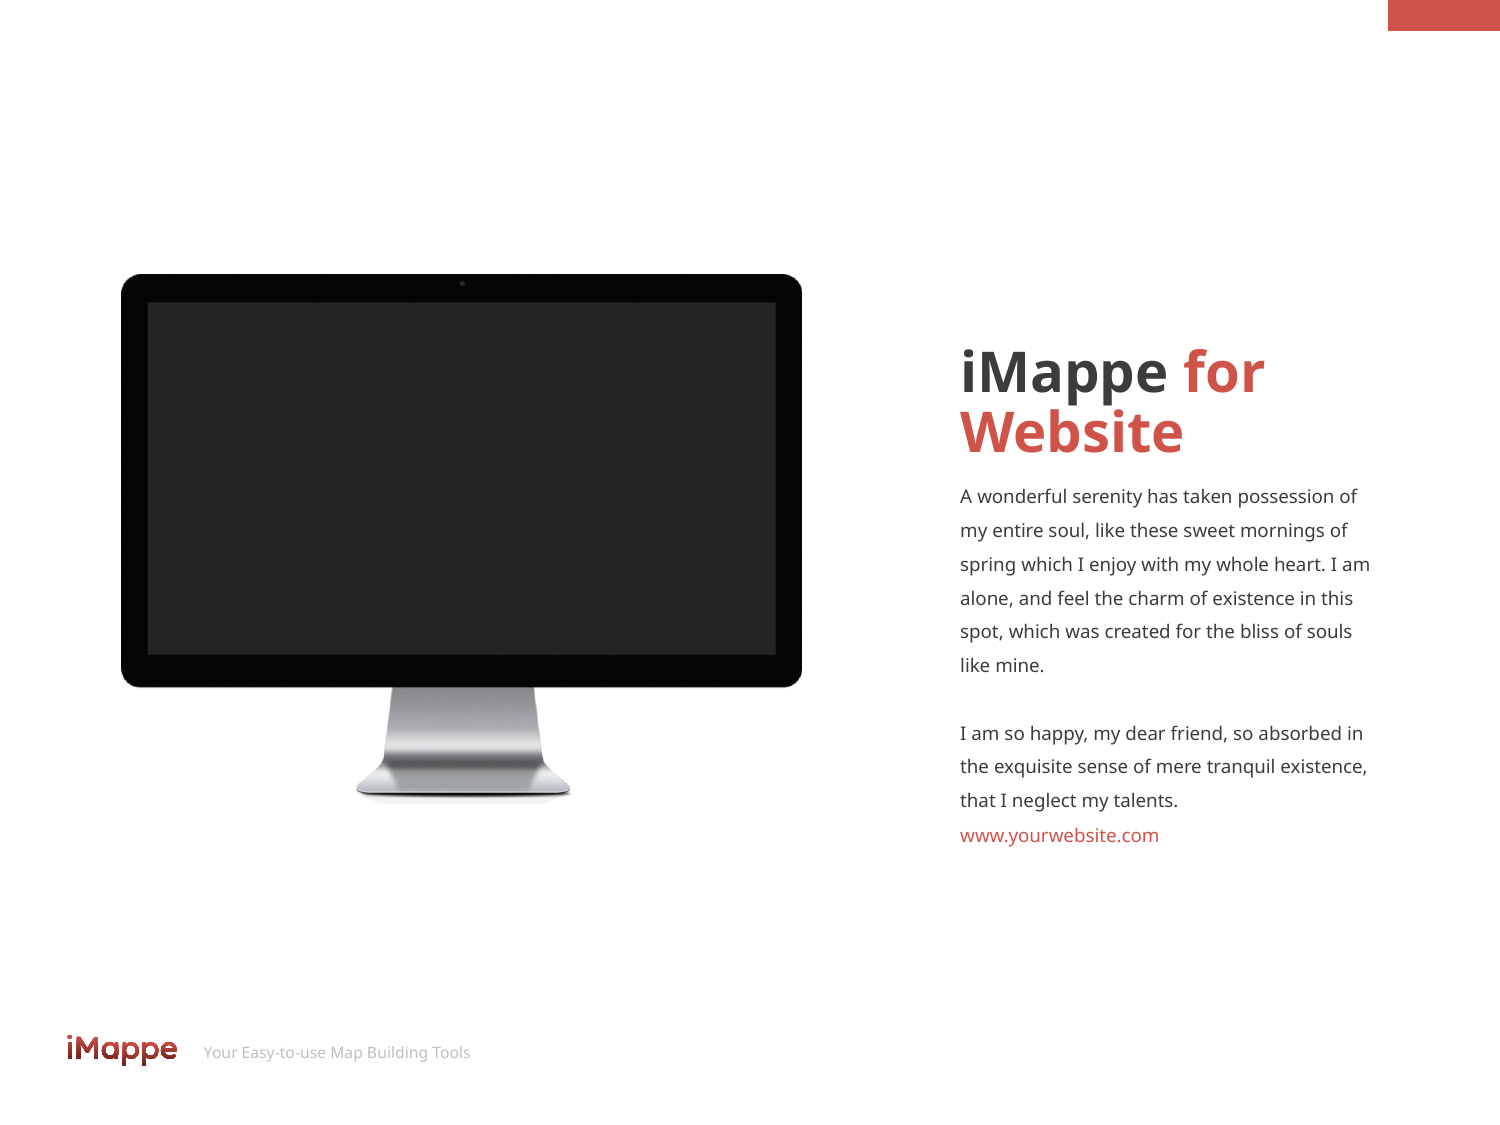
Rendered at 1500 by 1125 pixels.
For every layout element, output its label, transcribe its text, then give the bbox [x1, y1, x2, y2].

text_box Your Easy-to-use Map Building Tools [188, 1035, 577, 1070]
text_box www.yourwebsite.com [945, 815, 1338, 854]
picture [121, 274, 802, 804]
text_box [1387, 0, 1500, 31]
text_box A wonderful serenity has taken possession of my entire soul, like these sweet mornings of spring which I enjoy with my whole heart. I am alone, and feel the charm of existence in this spot, which was created for the bliss of souls like mine. I am so happy, my dear friend, so absorbed in the exquisite sense of mere tranquil existence, that I neglect my talents. [945, 466, 1388, 819]
title iMappe for Website [945, 306, 1378, 503]
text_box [67, 1034, 177, 1066]
